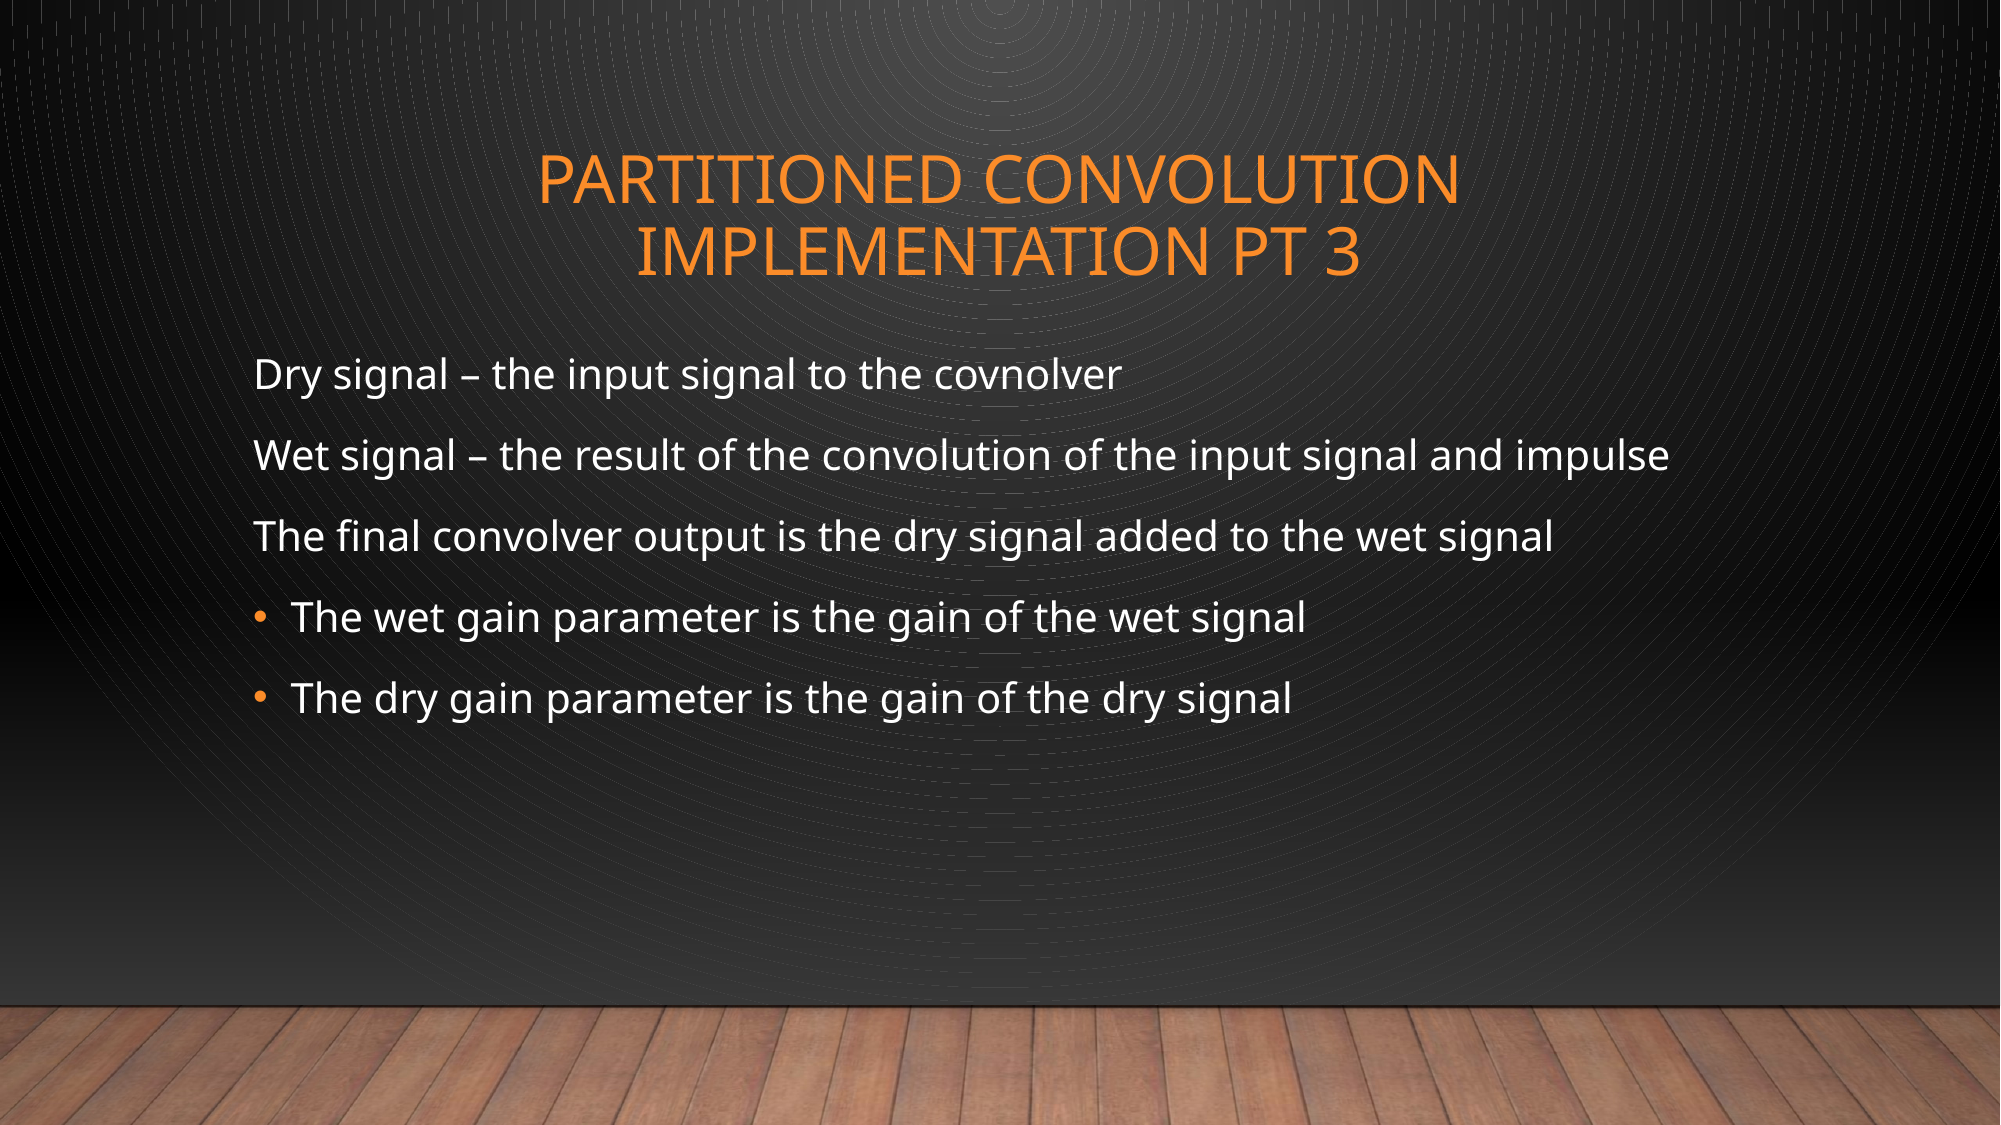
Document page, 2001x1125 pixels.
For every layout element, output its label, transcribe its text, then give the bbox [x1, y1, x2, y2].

title Partitioned Convolution Implementation Pt 3 [238, 131, 1763, 305]
picture [0, 1005, 2000, 1125]
list Dry signal – the input signal to the covnolver Wet signal – the result of the convolution of the input signal and impulse The final convolver output is the dry signal added to the wet signal The wet gain parameter is the gain of the wet signal The dry gain parameter is the gain of the dry signal [238, 330, 1763, 897]
